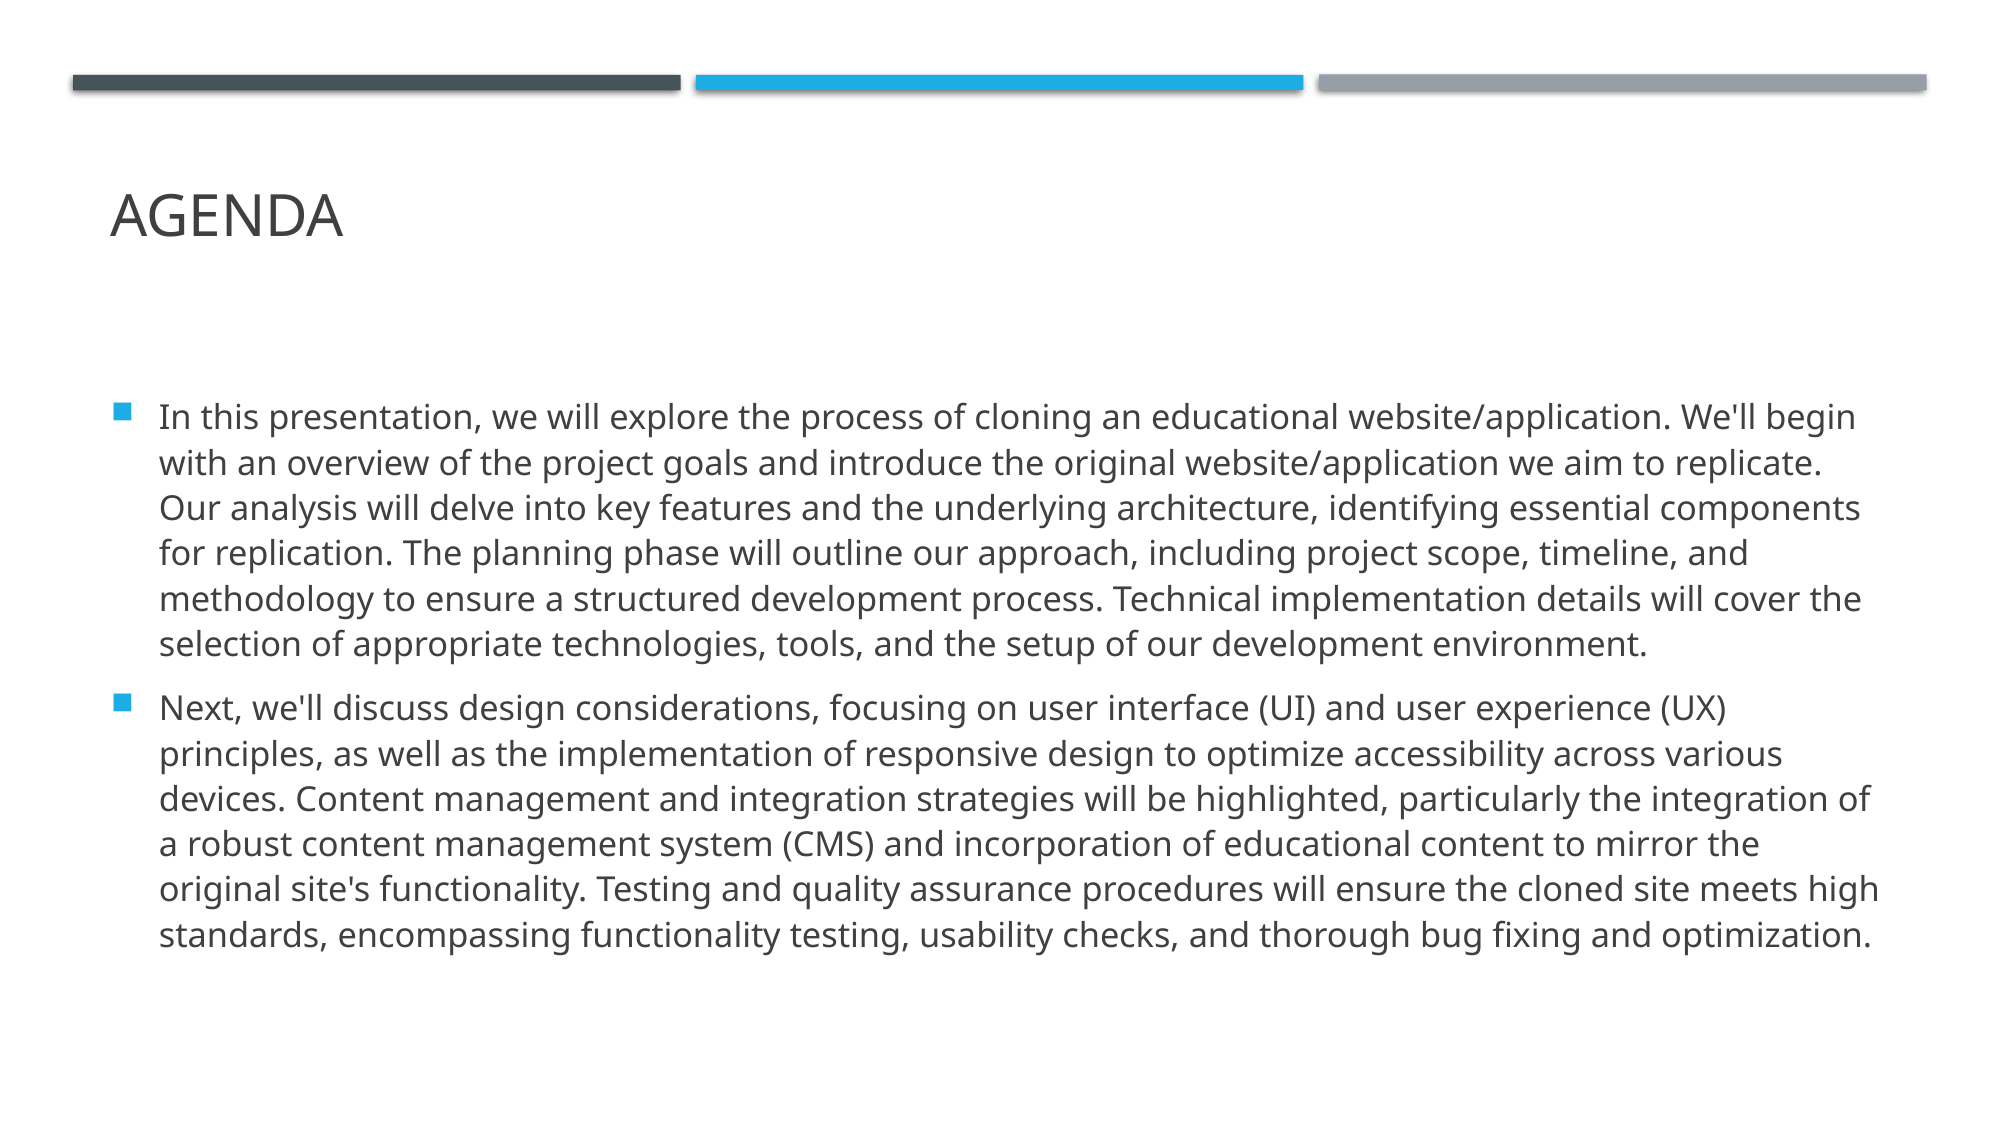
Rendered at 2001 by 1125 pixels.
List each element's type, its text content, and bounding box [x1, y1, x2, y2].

title AGENDA [95, 115, 1905, 311]
list In this presentation, we will explore the process of cloning an educational website/application. We'll begin with an overview of the project goals and introduce the original website/application we aim to replicate. Our analysis will delve into key features and the underlying architecture, identifying essential components for replication. The planning phase will outline our approach, including project scope, timeline, and methodology to ensure a structured development process. Technical implementation details will cover the selection of appropriate technologies, tools, and the setup of our development environment. Next, we'll discuss design considerations, focusing on user interface (UI) and user experience (UX) principles, as well as the implementation of responsive design to optimize accessibility across various devices. Content management and integration strategies will be highlighted, particularly the integration of a robust content management system (CMS) and incorporation of educational content to mirror the original site's functionality. Testing and quality assurance procedures will ensure the cloned site meets high standards, encompassing functionality testing, usability checks, and thorough bug fixing and optimization. [95, 383, 1905, 981]
